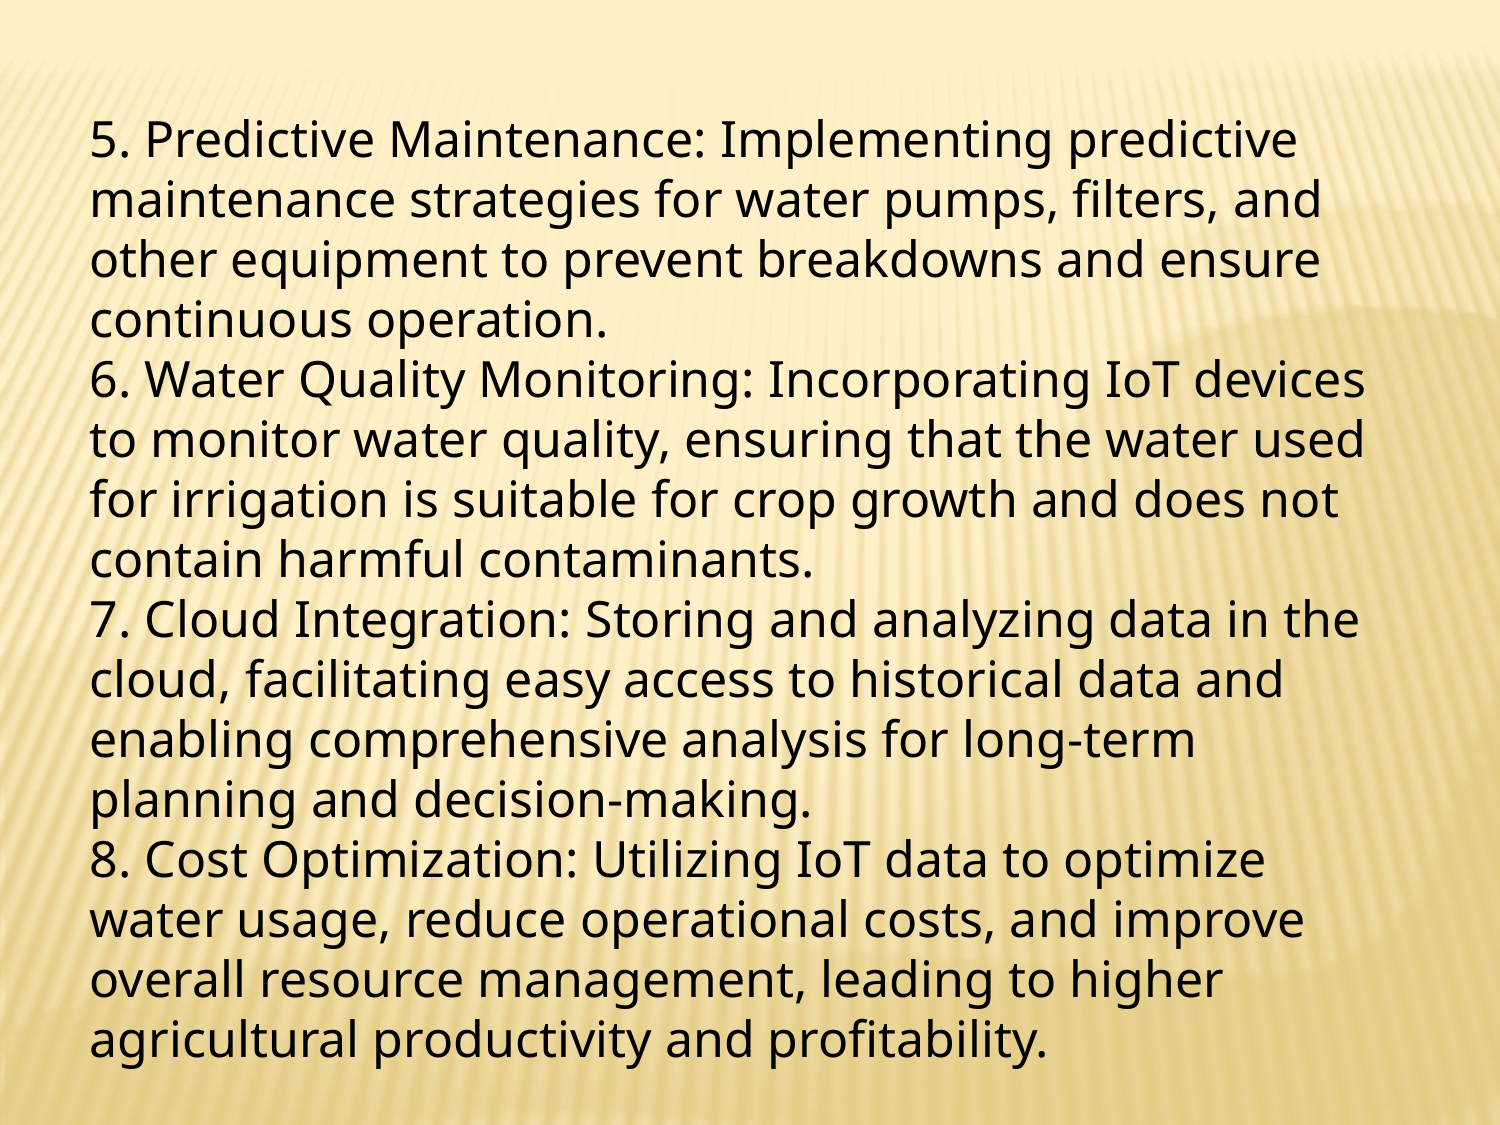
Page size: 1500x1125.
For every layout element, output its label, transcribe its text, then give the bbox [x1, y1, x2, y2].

text_box 5. Predictive Maintenance: Implementing predictive maintenance strategies for water pumps, filters, and other equipment to prevent breakdowns and ensure continuous operation. 6. Water Quality Monitoring: Incorporating IoT devices to monitor water quality, ensuring that the water used for irrigation is suitable for crop growth and does not contain harmful contaminants. 7. Cloud Integration: Storing and analyzing data in the cloud, facilitating easy access to historical data and enabling comprehensive analysis for long-term planning and decision-making. 8. Cost Optimization: Utilizing IoT data to optimize water usage, reduce operational costs, and improve overall resource management, leading to higher agricultural productivity and profitability. [75, 99, 1388, 1075]
